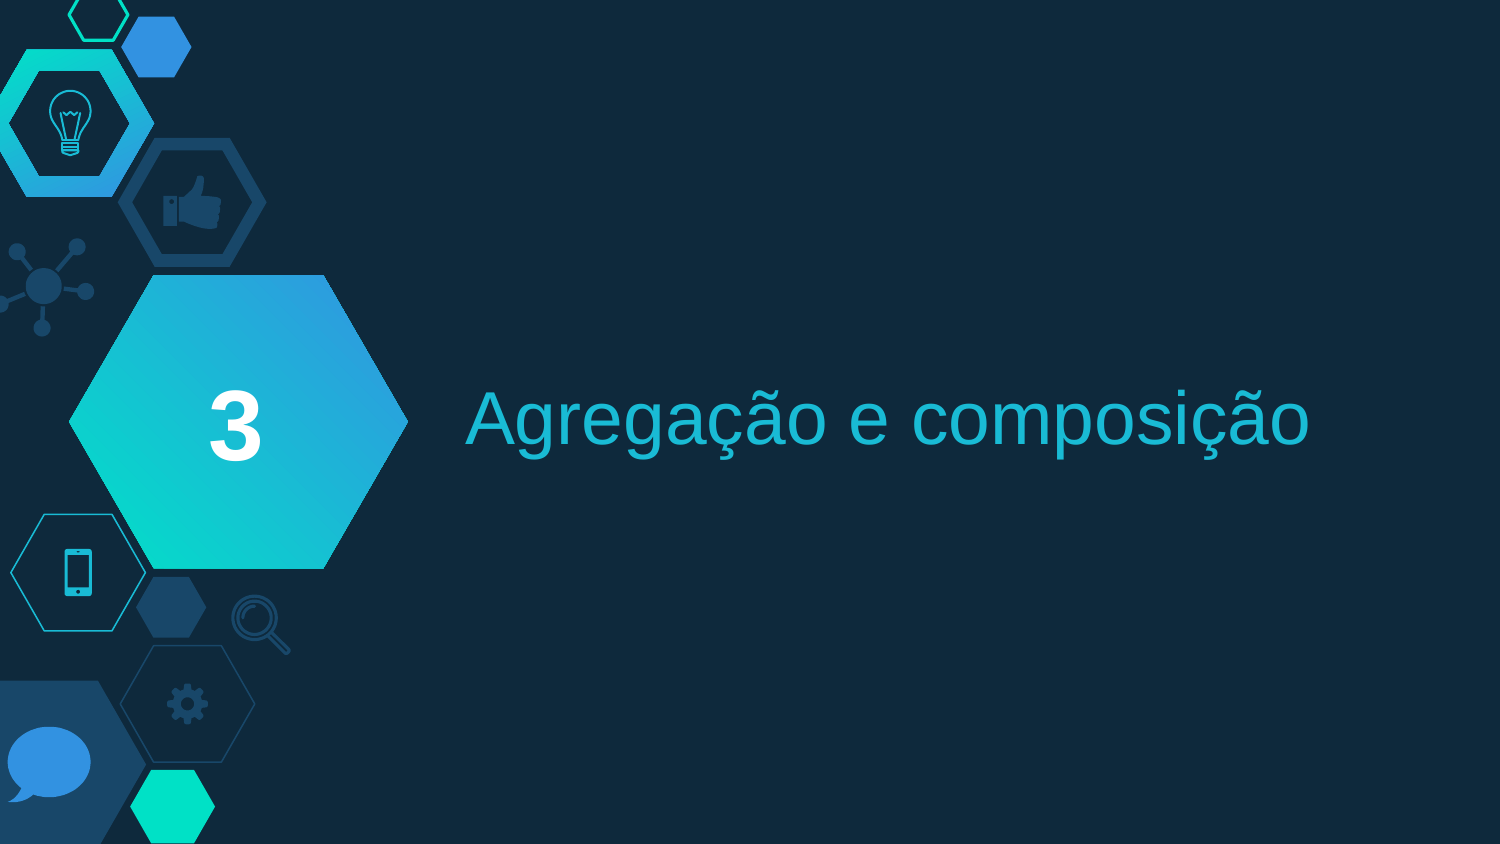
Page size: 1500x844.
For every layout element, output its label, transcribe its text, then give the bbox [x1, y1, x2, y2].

title Agregação e composição [450, 284, 1375, 475]
text_box 3 [67, 274, 407, 566]
